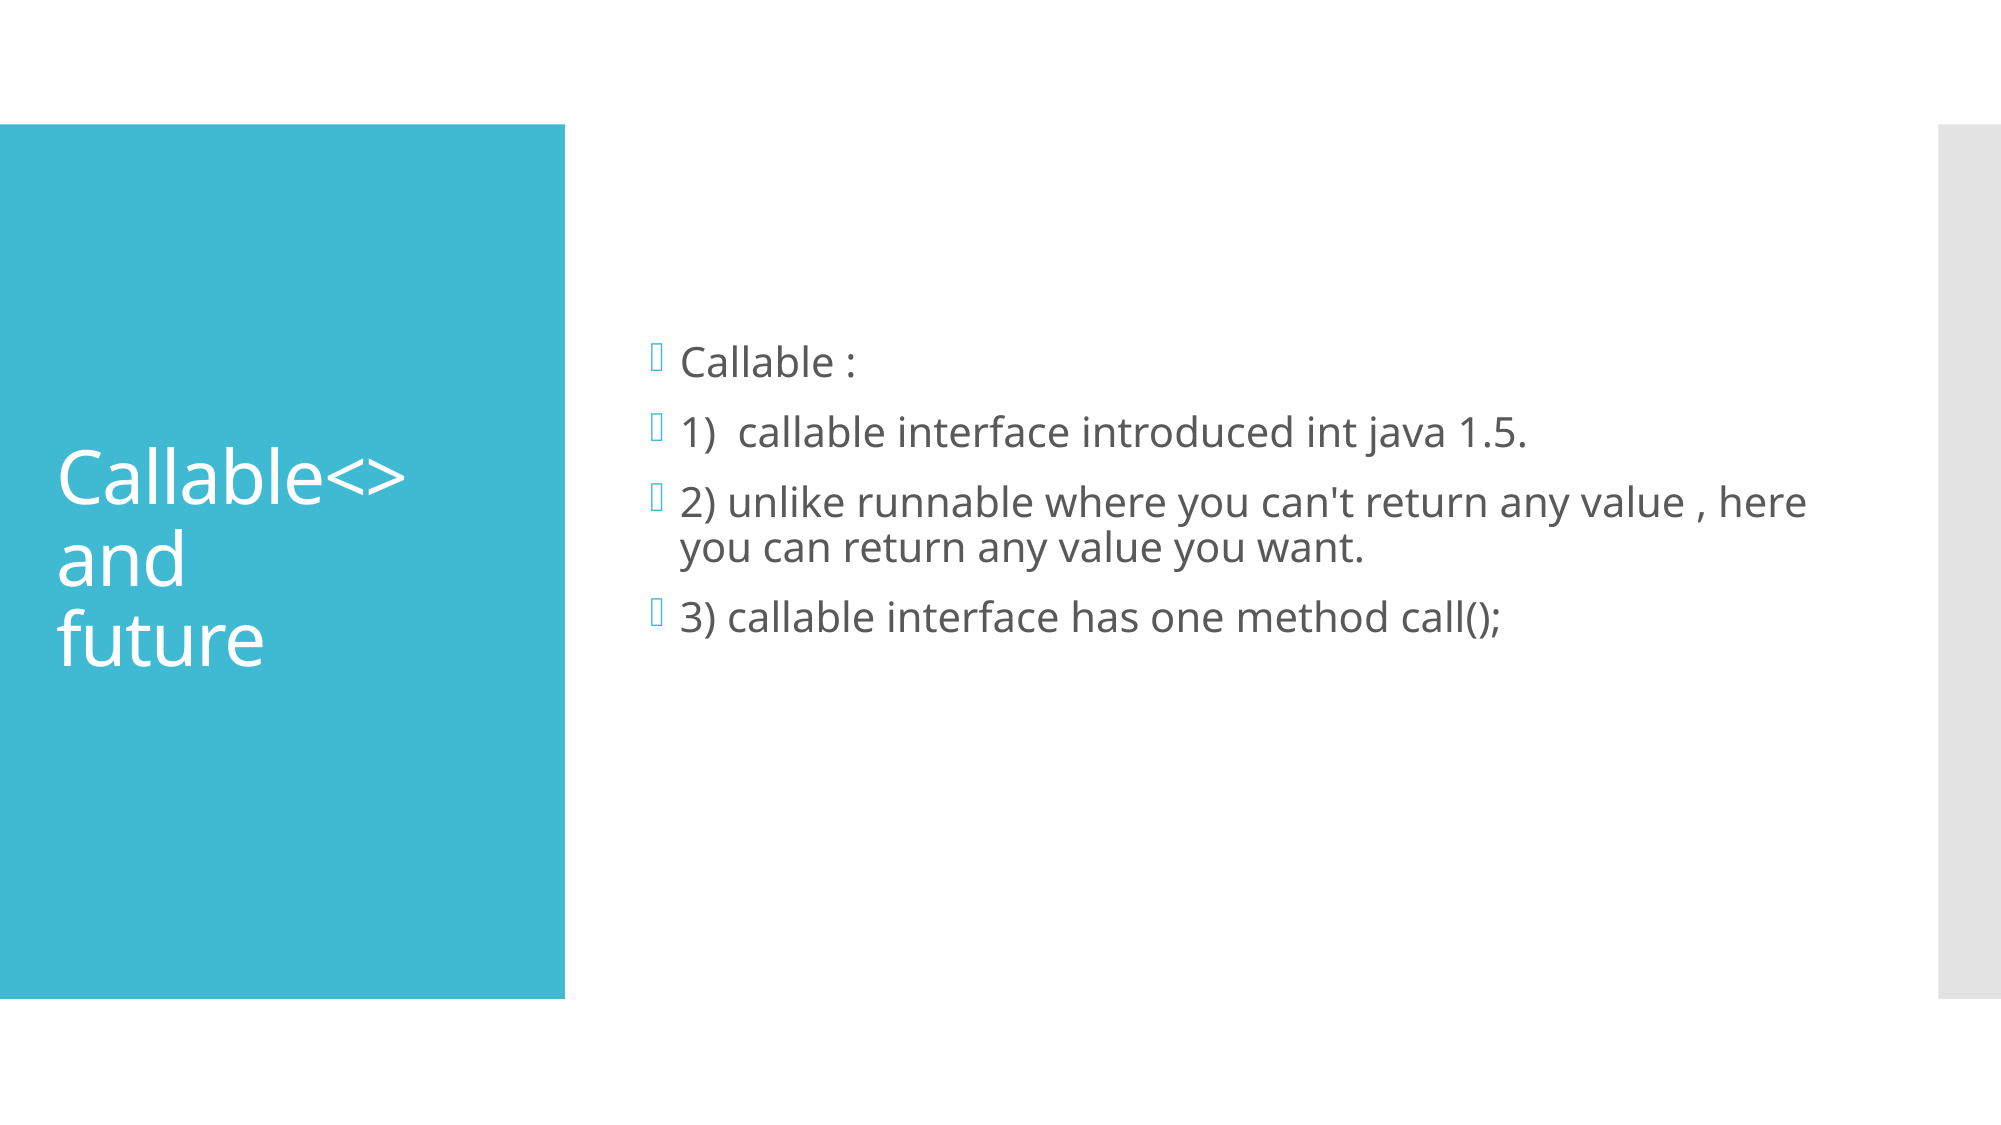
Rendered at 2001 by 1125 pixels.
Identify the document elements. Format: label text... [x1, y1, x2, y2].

list Callable : 1) callable interface introduced int java 1.5. 2) unlike runnable where you can't return any value , here you can return any value you want. 3) callable interface has one method call(); [634, 141, 1835, 982]
title Callable<> and future [41, 184, 525, 940]
